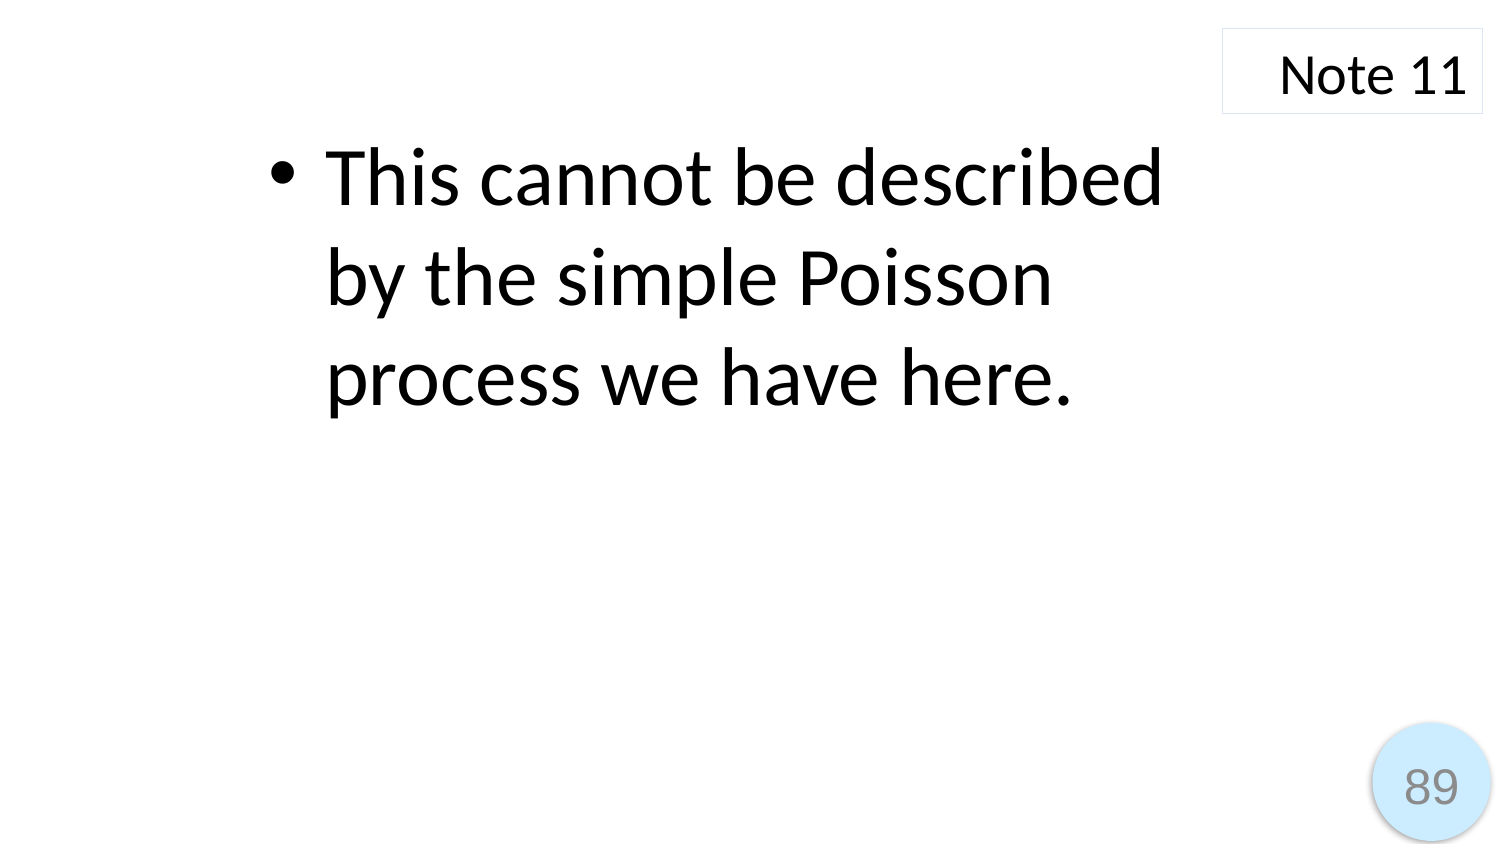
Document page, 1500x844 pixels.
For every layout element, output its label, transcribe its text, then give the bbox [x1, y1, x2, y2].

slide_number 89 [1372, 762, 1491, 807]
list This cannot be described by the simple Poisson process we have here. [253, 114, 1258, 786]
text_box Note 11 [1222, 28, 1483, 114]
